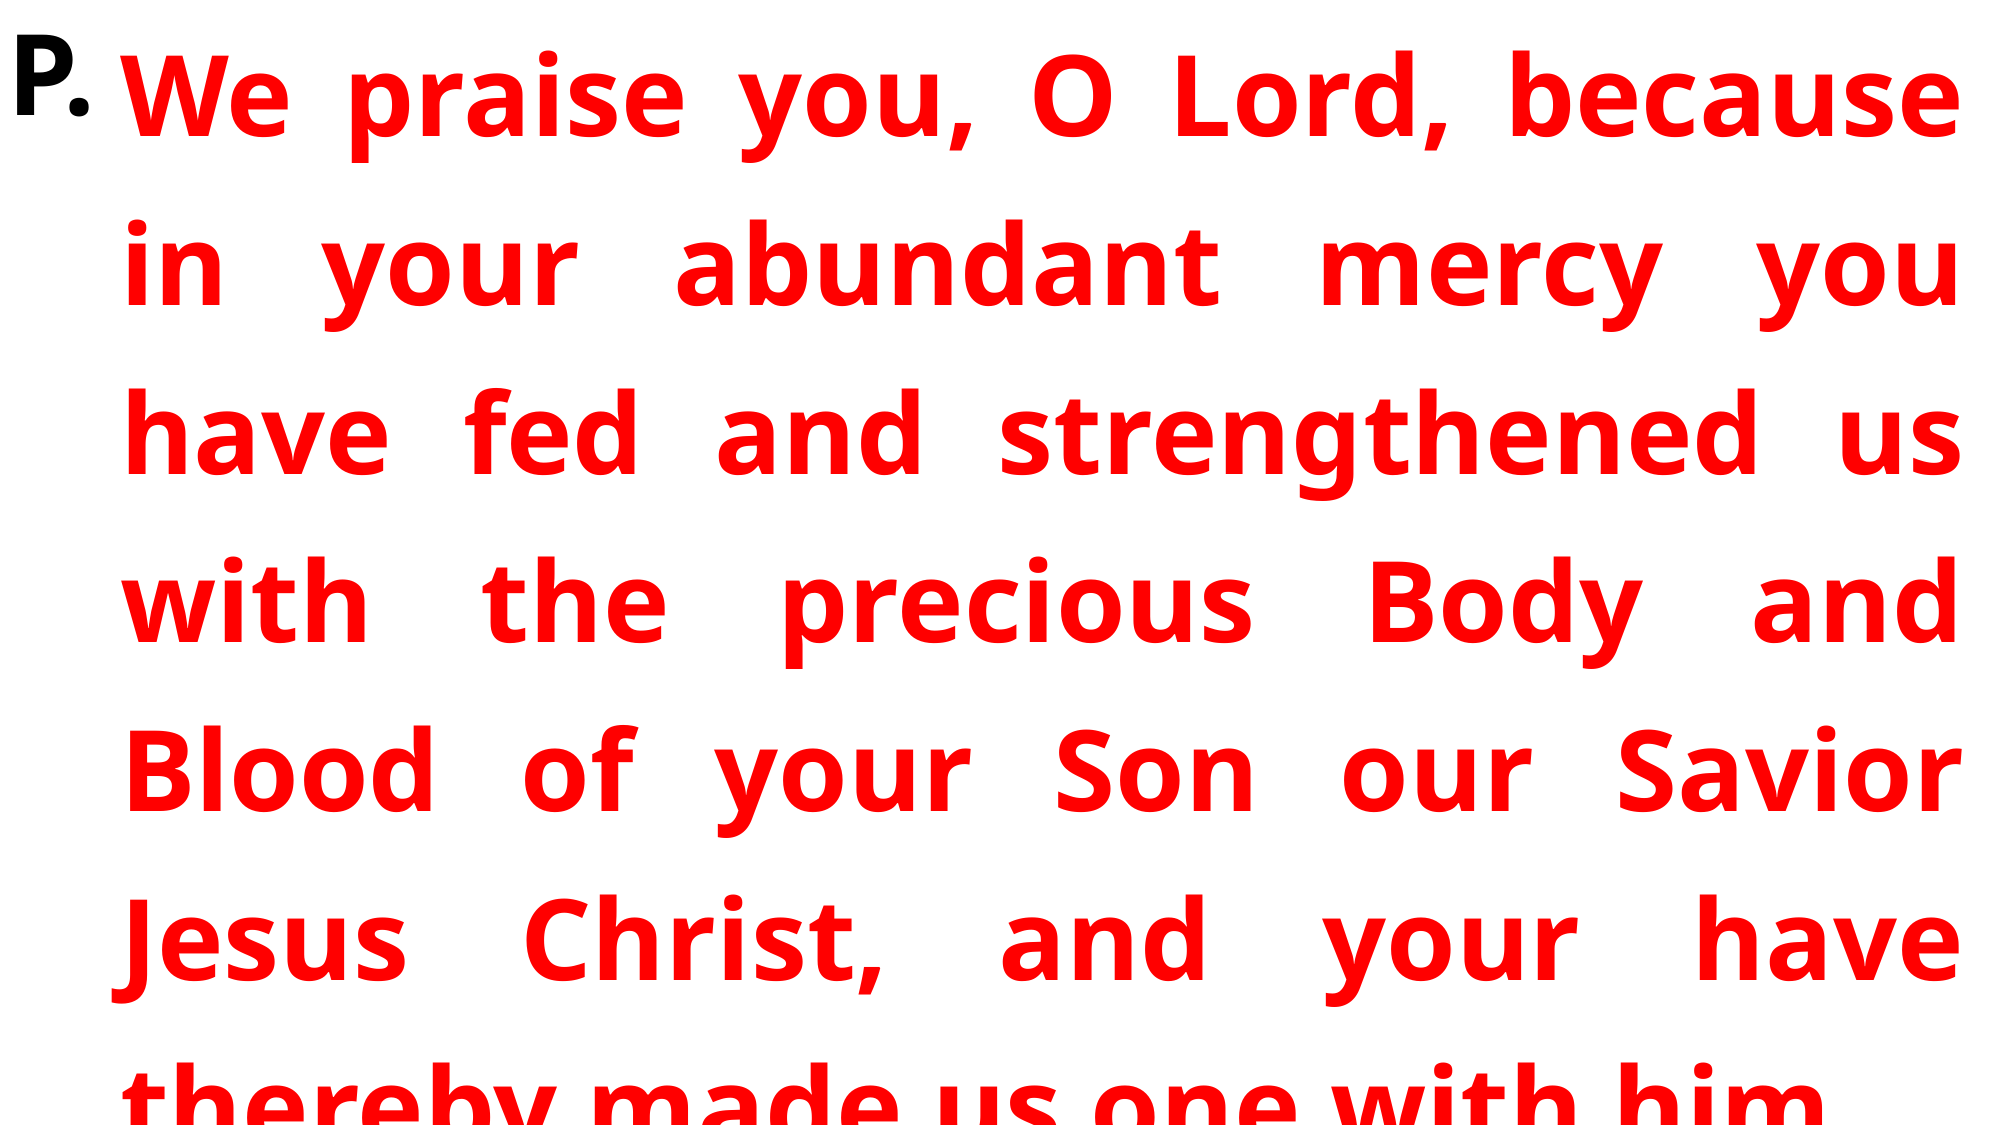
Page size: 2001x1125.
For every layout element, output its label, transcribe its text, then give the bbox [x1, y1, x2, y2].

text_box P. [0, 0, 151, 146]
text_box We praise you, O Lord, because in your abundant mercy you have fed and strengthened us with the precious Body and Blood of your Son our Savior Jesus Christ, and your have thereby made us one with him … [112, 0, 1973, 1125]
